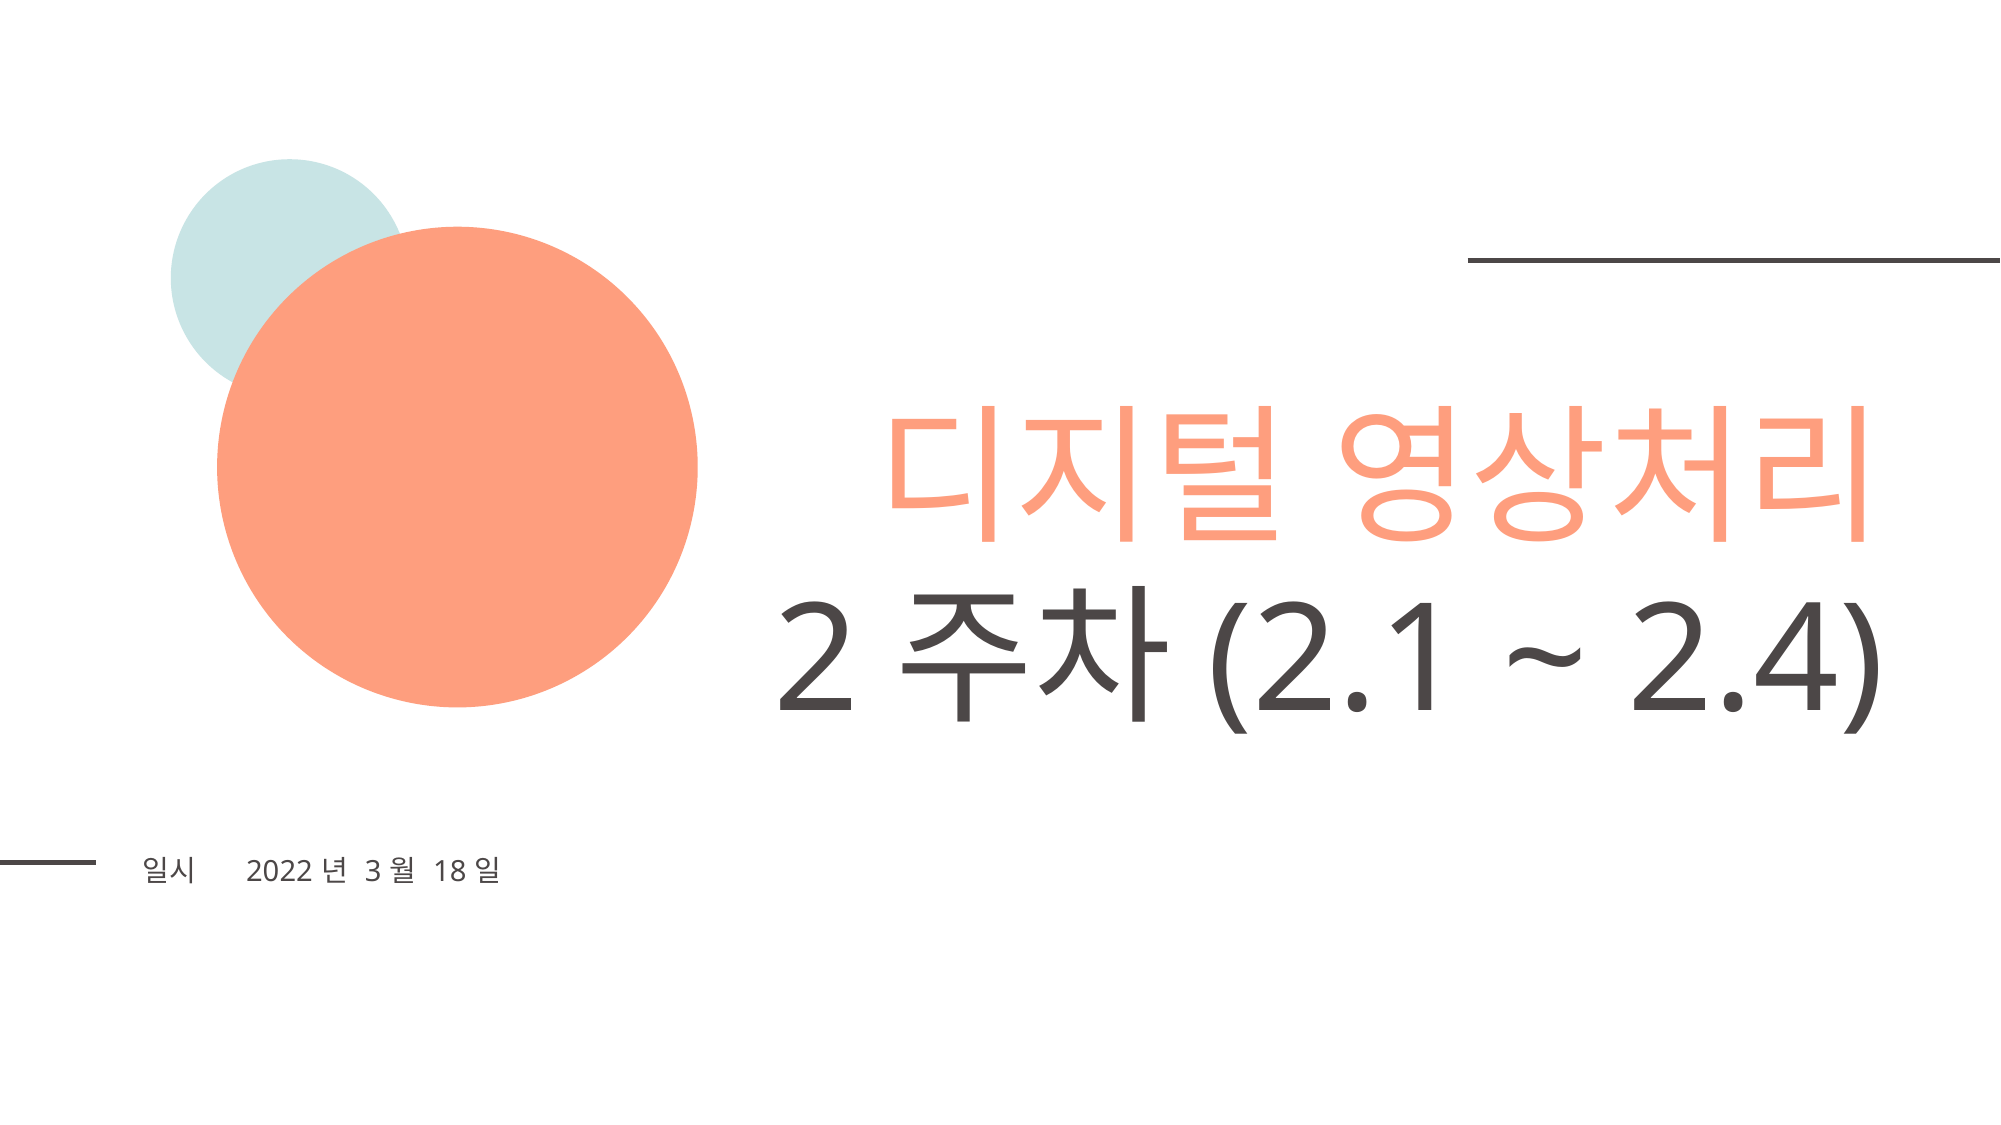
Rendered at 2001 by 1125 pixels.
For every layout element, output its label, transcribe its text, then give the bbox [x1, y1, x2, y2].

table_header 2022년 3월 18일 [232, 841, 848, 888]
text_box 디지털 영상처리 2주차(2.1 ~ 2.4) [758, 373, 1900, 748]
table_header 일시 [129, 841, 230, 888]
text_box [170, 159, 698, 708]
